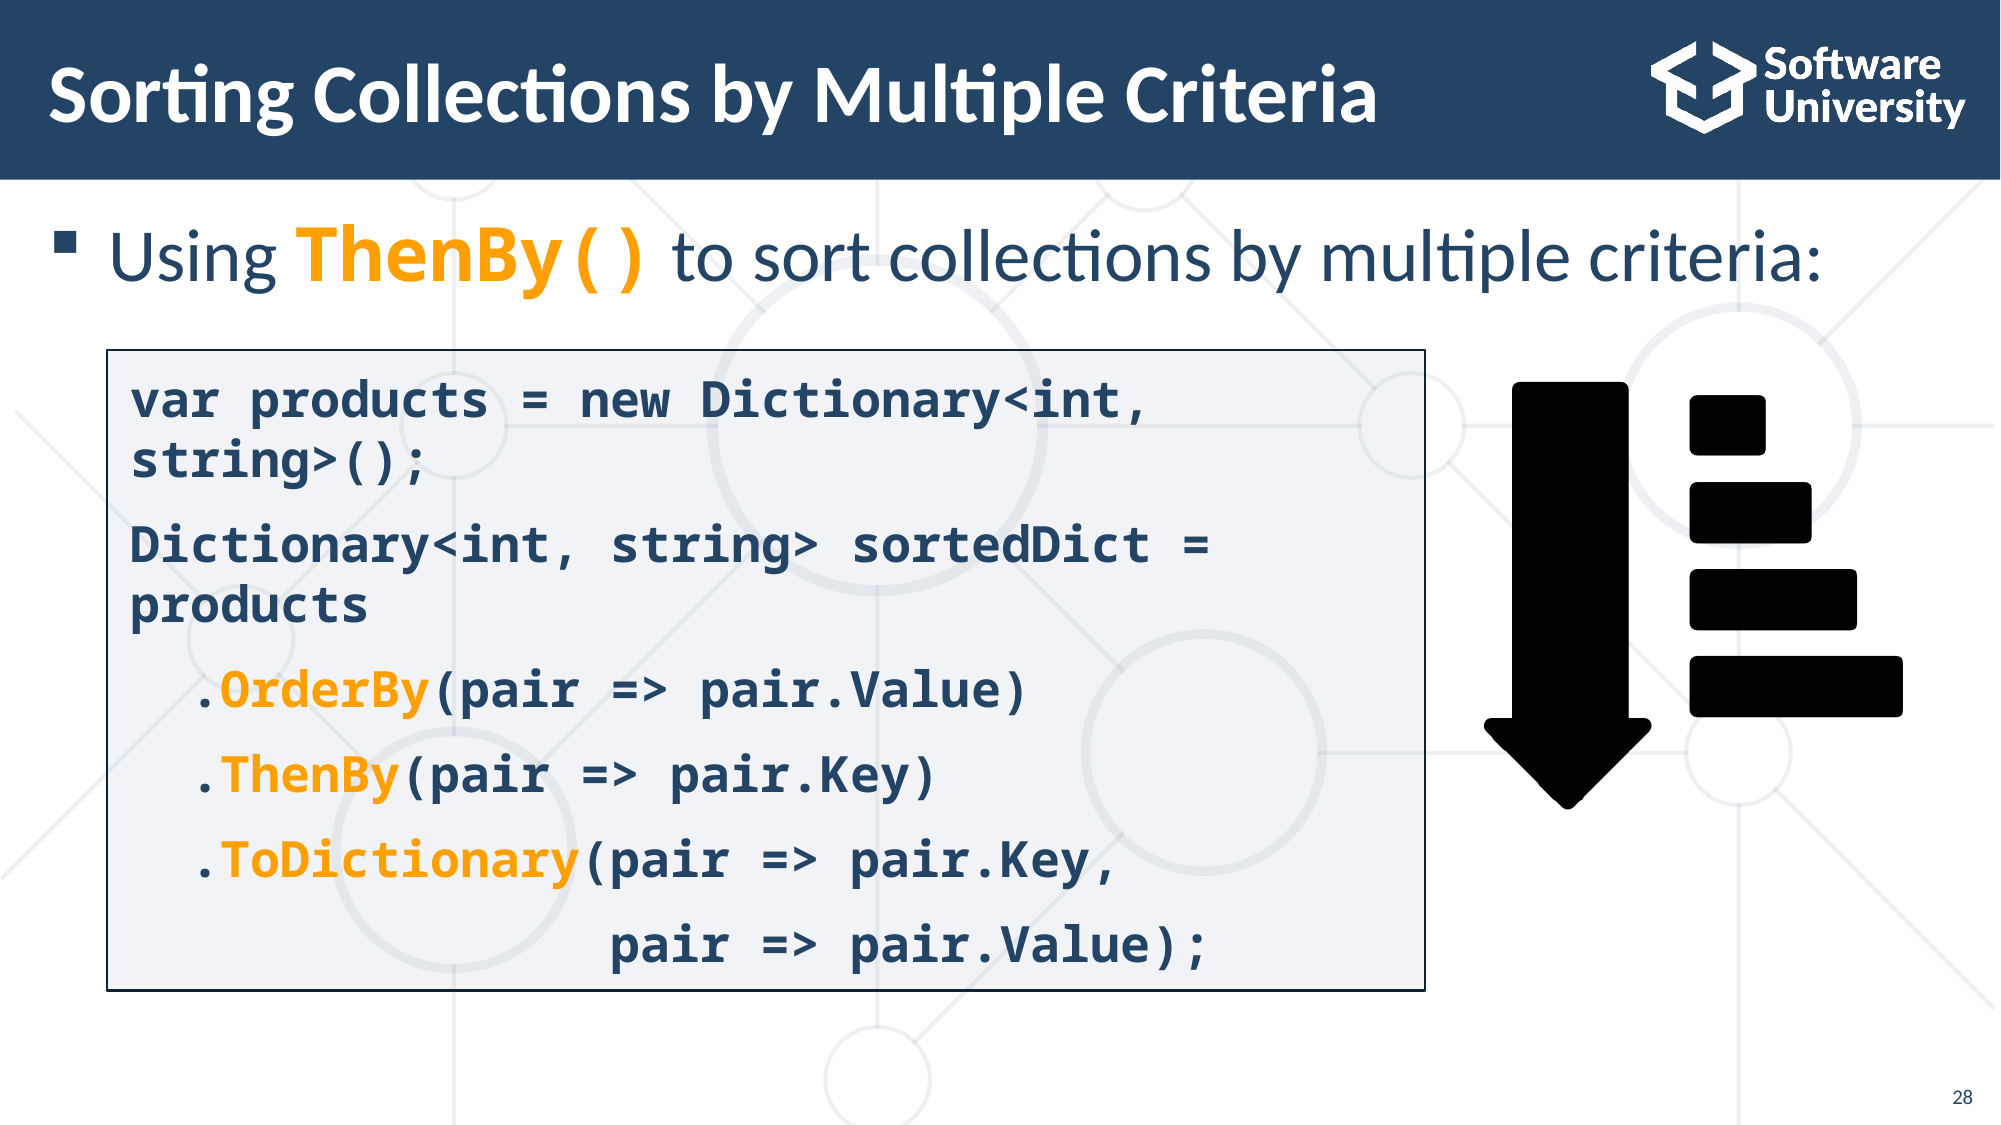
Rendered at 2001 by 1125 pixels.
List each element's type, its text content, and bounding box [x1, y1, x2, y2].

title Sorting Collections by Multiple Criteria [31, 16, 1625, 162]
slide_number 28 [1927, 1067, 1989, 1117]
picture [1651, 41, 1966, 134]
picture [1446, 349, 1948, 851]
list Using ThenBy() to sort collections by multiple criteria: [31, 196, 1970, 1104]
text_box var products = new Dictionary<int, string>(); Dictionary<int, string> sortedDict = products .OrderBy(pair => pair.Value) .ThenBy(pair => pair.Key) .ToDictionary(pair => pair.Key, pair => pair.Value); [107, 349, 1425, 991]
